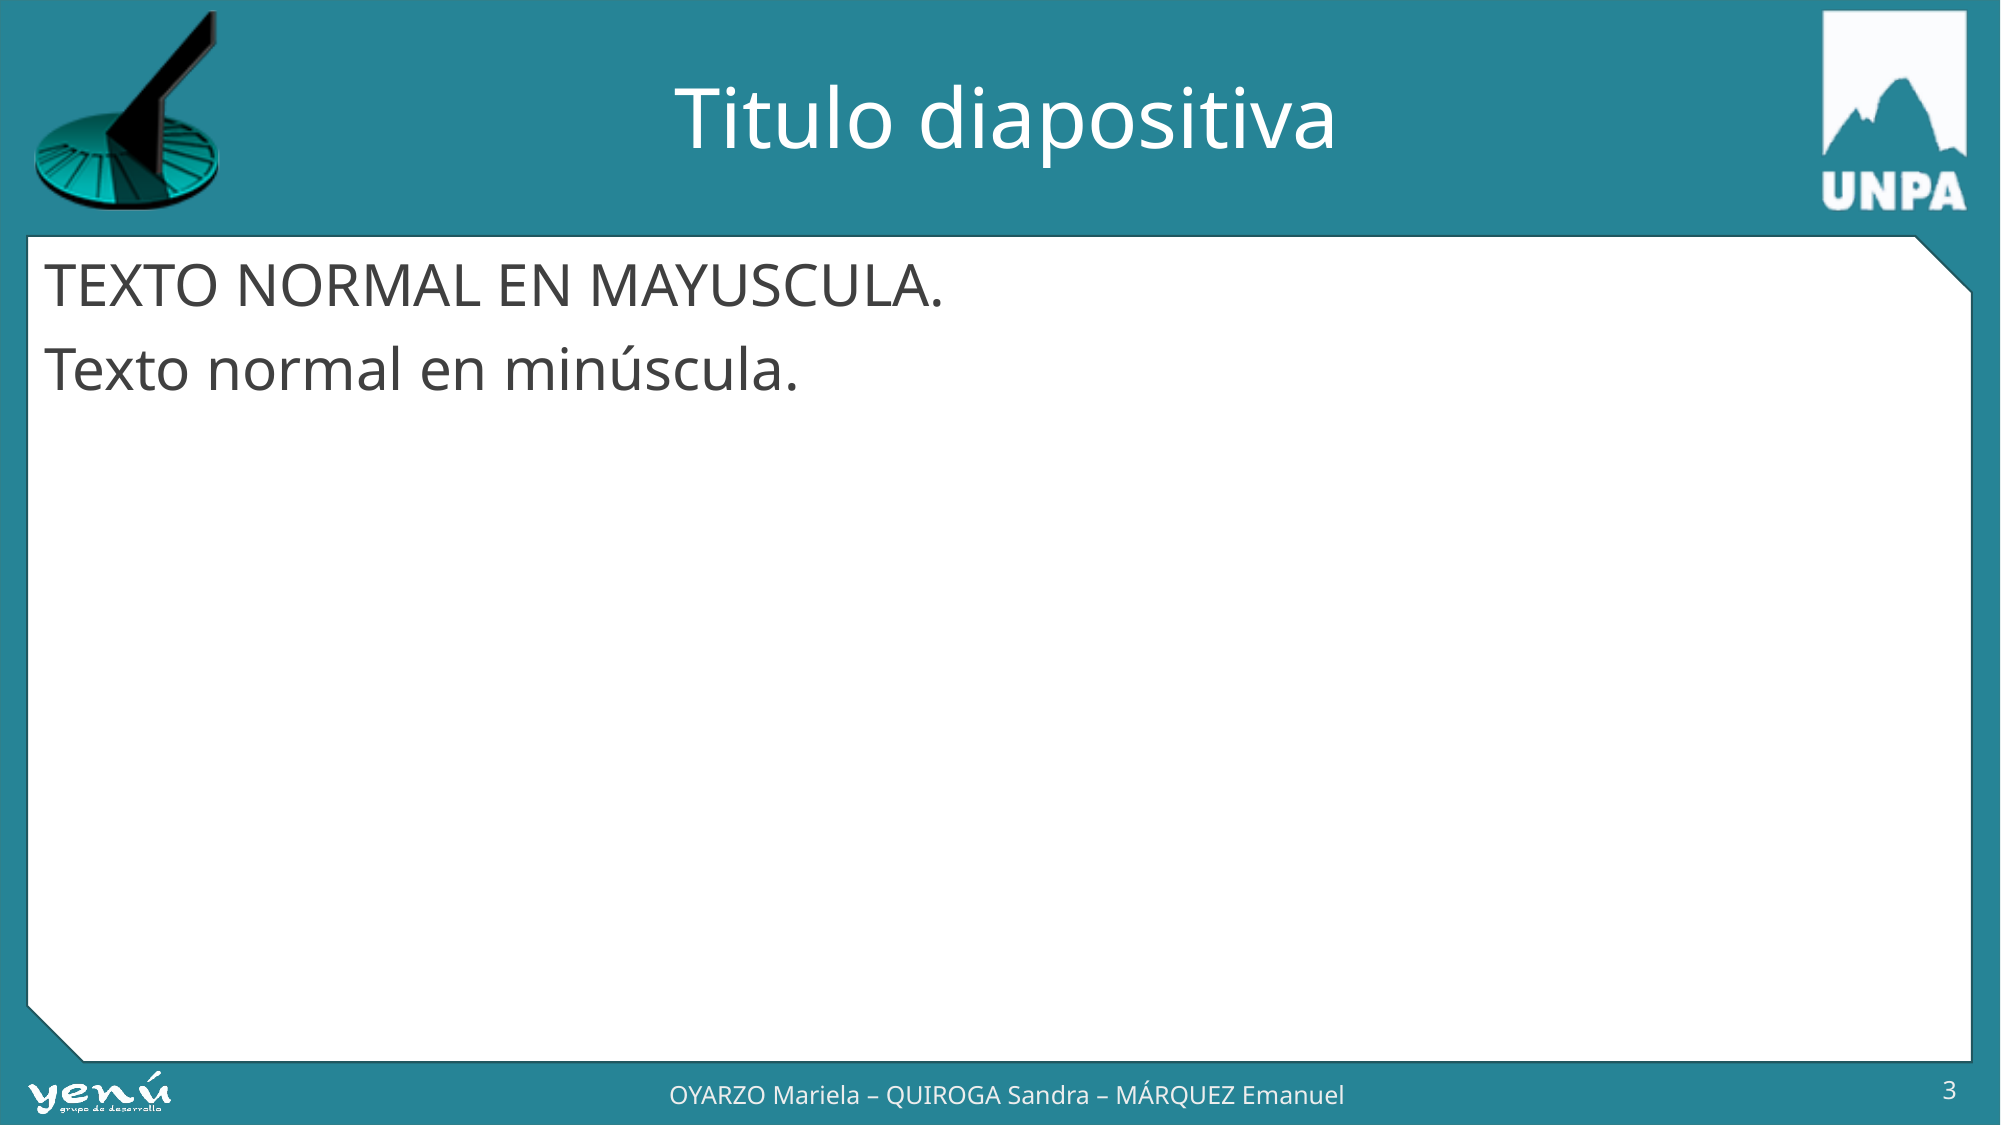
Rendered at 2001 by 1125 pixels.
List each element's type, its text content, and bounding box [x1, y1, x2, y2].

list TEXTO NORMAL EN MAYUSCULA. Texto normal en minúscula. [29, 248, 1972, 1063]
picture [27, 1053, 172, 1125]
picture [27, 5, 236, 215]
slide_number 3 [1689, 1062, 1972, 1121]
picture [1820, 0, 1972, 224]
title Titulo diapositiva [401, 12, 1614, 230]
footer OYARZO Mariela – QUIROGA Sandra – MÁRQUEZ Emanuel [501, 1066, 1514, 1125]
